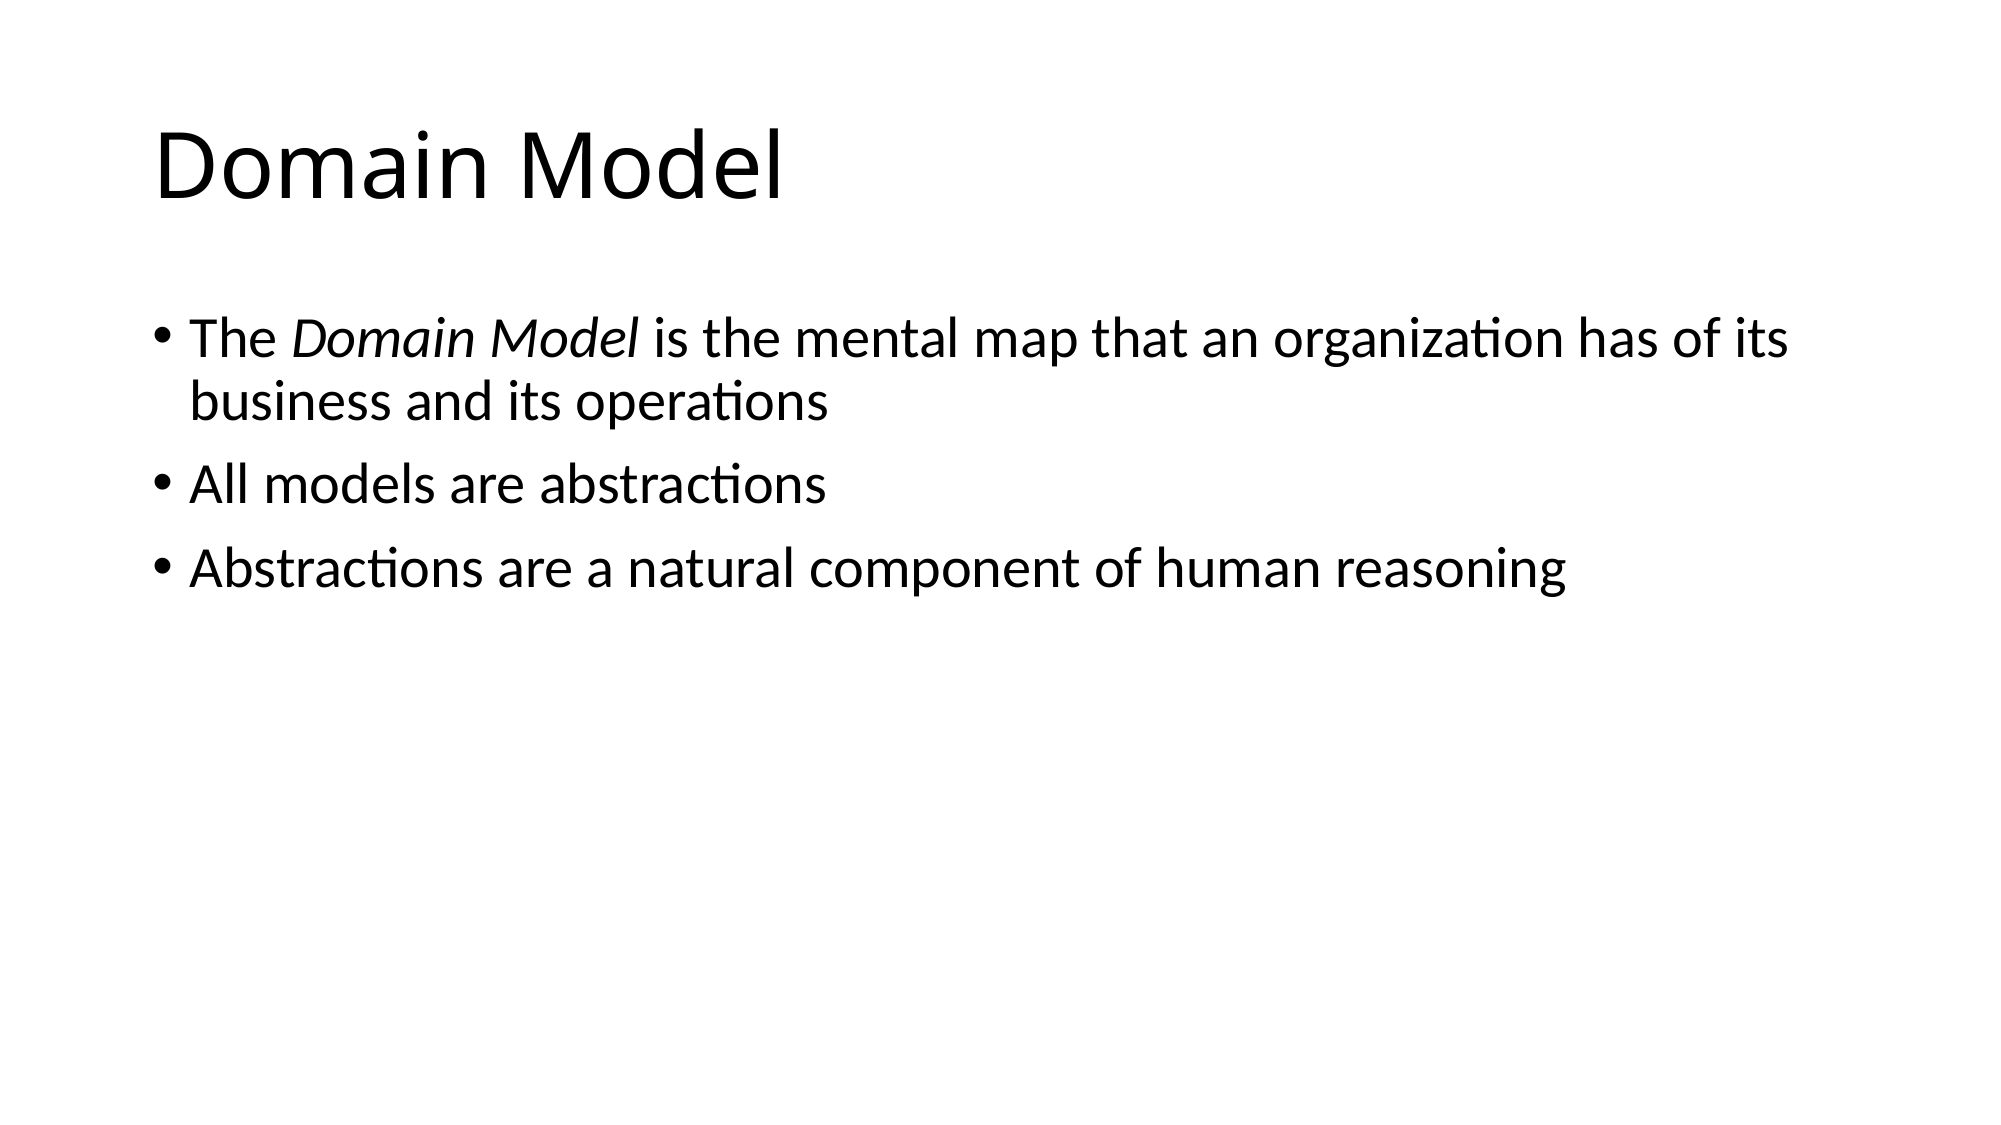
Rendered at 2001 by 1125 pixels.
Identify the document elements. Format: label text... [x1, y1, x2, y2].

list The Domain Model is the mental map that an organization has of its business and its operations All models are abstractions Abstractions are a natural component of human reasoning [137, 299, 1863, 1014]
title Domain Model [137, 59, 1863, 278]
